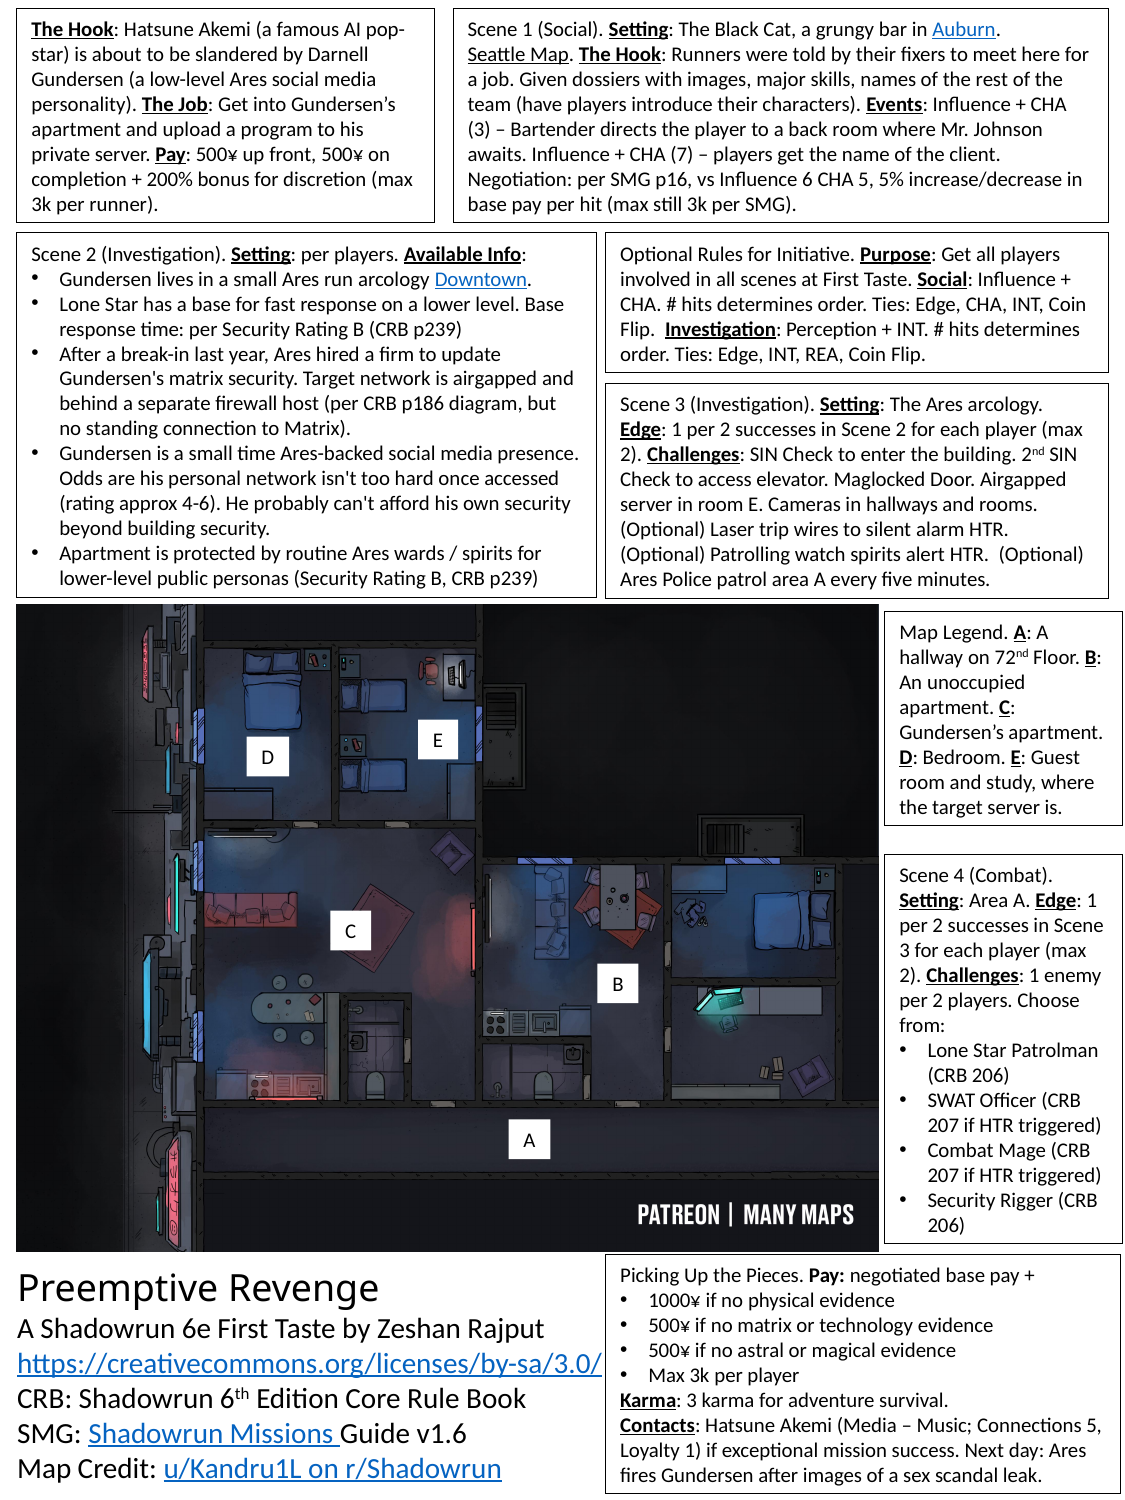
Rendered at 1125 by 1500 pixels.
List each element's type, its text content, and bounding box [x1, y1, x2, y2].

text_box Scene 3 (Investigation). Setting: The Ares arcology. Edge: 1 per 2 successes in Scene 2 for each player (max 2). Challenges: SIN Check to enter the building. 2nd SIN Check to access elevator. Maglocked Door. Airgapped server in room E. Cameras in hallways and rooms. (Optional) Laser trip wires to silent alarm HTR. (Optional) Patrolling watch spirits alert HTR. (Optional) Ares Police patrol area A every five minutes. [605, 383, 1109, 599]
text_box Scene 2 (Investigation). Setting: per players. Available Info: Gundersen lives in a small Ares run arcology Downtown. Lone Star has a base for fast response on a lower level. Base response time: per Security Rating B (CRB p239) After a break-in last year, Ares hired a firm to update Gundersen's matrix security. Target network is airgapped and behind a separate firewall host (per CRB p186 diagram, but no standing connection to Matrix). Gundersen is a small time Ares-backed social media presence. Odds are his personal network isn't too hard once accessed (rating approx 4-6). He probably can't afford his own security beyond building security. Apartment is protected by routine Ares wards / spirits for lower-level public personas (Security Rating B, CRB p239) [16, 232, 597, 598]
text_box Scene 4 (Combat). Setting: Area A. Edge: 1 per 2 successes in Scene 3 for each player (max 2). Challenges: 1 enemy per 2 players. Choose from: Lone Star Patrolman (CRB 206) SWAT Officer (CRB 207 if HTR triggered) Combat Mage (CRB 207 if HTR triggered) Security Rigger (CRB 206) [884, 854, 1123, 1244]
text_box Optional Rules for Initiative. Purpose: Get all players involved in all scenes at First Taste. Social: Influence + CHA. # hits determines order. Ties: Edge, CHA, INT, Coin Flip. Investigation: Perception + INT. # hits determines order. Ties: Edge, INT, REA, Coin Flip. [605, 232, 1109, 373]
text_box Scene 1 (Social). Setting: The Black Cat, a grungy bar in Auburn. Seattle Map. The Hook: Runners were told by their fixers to meet here for a job. Given dossiers with images, major skills, names of the rest of the team (have players introduce their characters). Events: Influence + CHA (3) – Bartender directs the player to a back room where Mr. Johnson awaits. Influence + CHA (7) – players get the name of the client. Negotiation: per SMG p16, vs Influence 6 CHA 5, 5% increase/decrease in base pay per hit (max still 3k per SMG). [453, 8, 1109, 223]
picture [16, 604, 879, 1252]
text_box Preemptive Revenge A Shadowrun 6e First Taste by Zeshan Rajput https://creativecommons.org/licenses/by-sa/3.0/ CRB: Shadowrun 6th Edition Core Rule Book SMG: Shadowrun Missions Guide v1.6 Map Credit: u/Kandru1L on r/Shadowrun [2, 1256, 605, 1492]
text_box The Hook: Hatsune Akemi (a famous AI pop-star) is about to be slandered by Darnell Gundersen (a low-level Ares social media personality). The Job: Get into Gundersen’s apartment and upload a program to his private server. Pay: 500¥ up front, 500¥ on completion + 200% bonus for discretion (max 3k per runner). [16, 8, 435, 223]
text_box Picking Up the Pieces. Pay: negotiated base pay + 1000¥ if no physical evidence 500¥ if no matrix or technology evidence 500¥ if no astral or magical evidence Max 3k per player Karma: 3 karma for adventure survival. Contacts: Hatsune Akemi (Media – Music; Connections 5, Loyalty 1) if exceptional mission success. Next day: Ares fires Gundersen after images of a sex scandal leak. [605, 1254, 1121, 1494]
text_box Map Legend. A: A hallway on 72nd Floor. B: An unoccupied apartment. C: Gundersen’s apartment. D: Bedroom. E: Guest room and study, where the target server is. [884, 611, 1123, 826]
